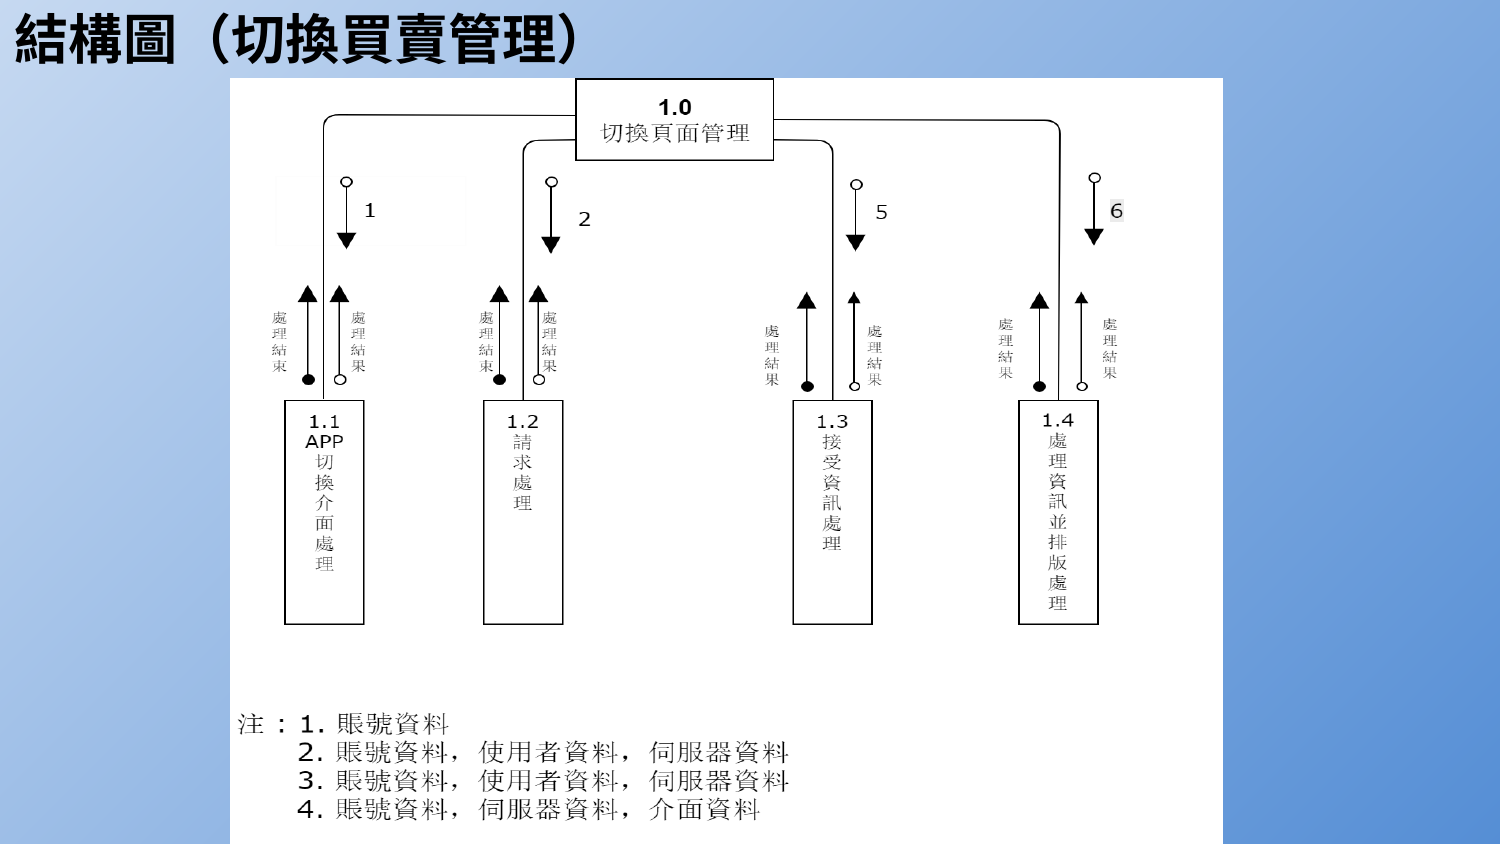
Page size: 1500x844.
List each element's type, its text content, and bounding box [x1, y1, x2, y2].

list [229, 78, 1223, 844]
title 結構圖（切換買賣管理） [0, 0, 1500, 76]
